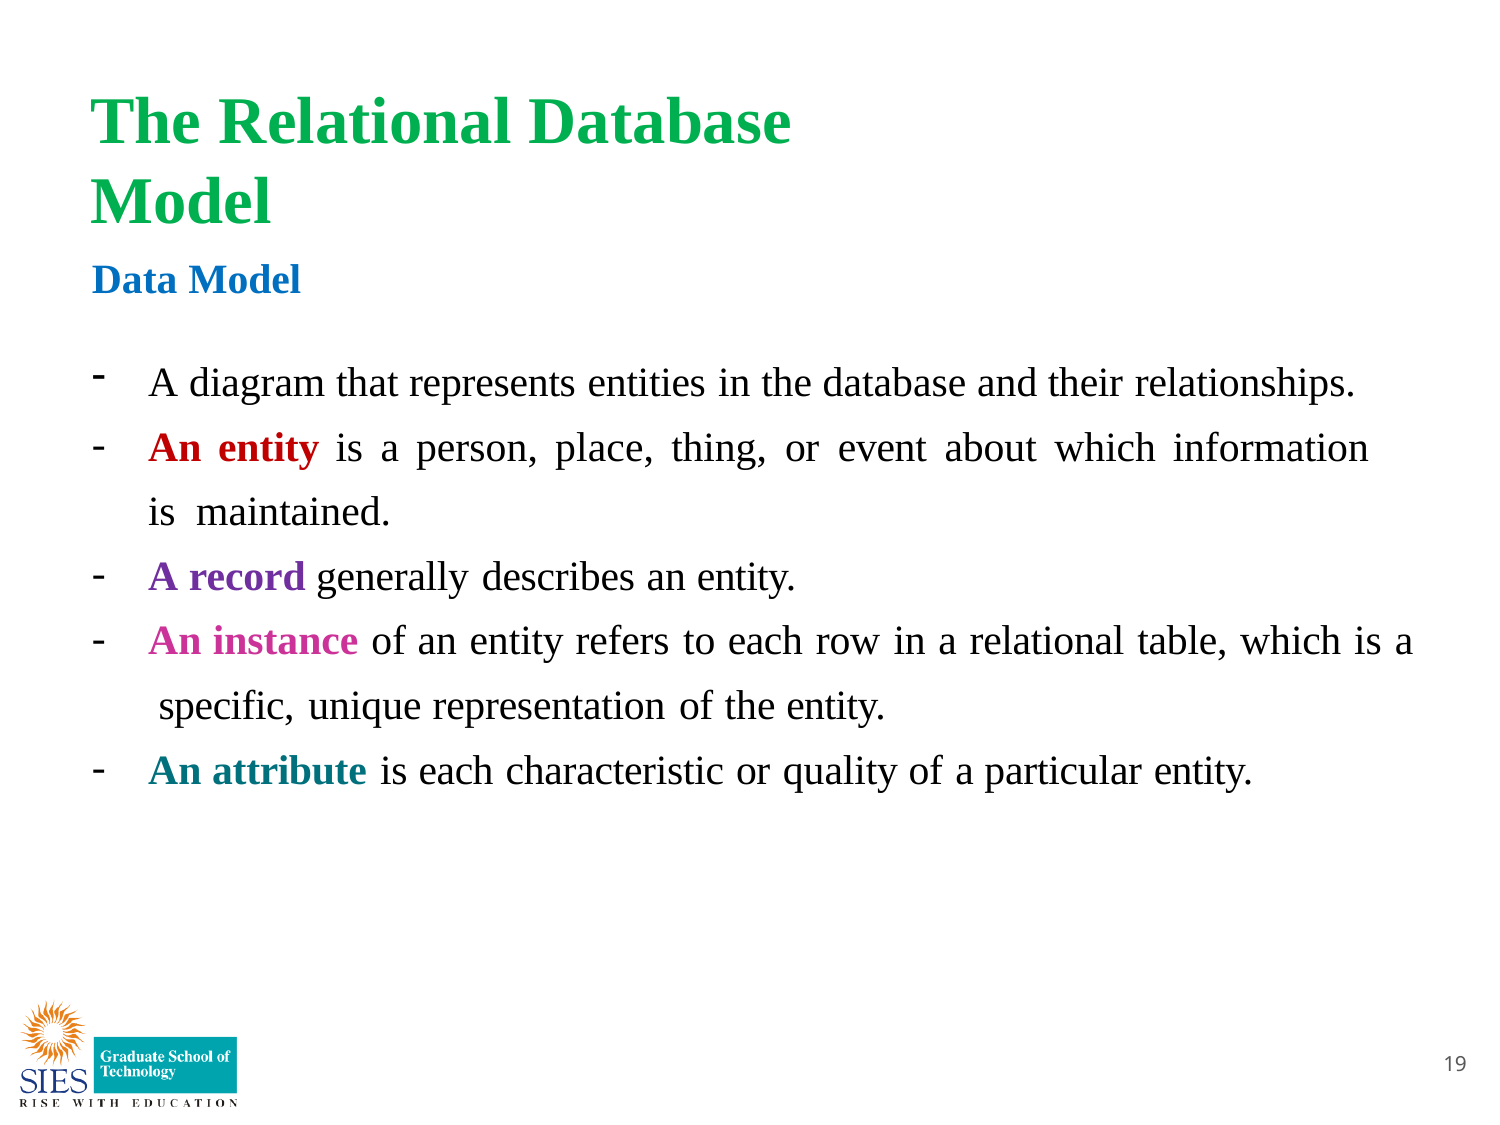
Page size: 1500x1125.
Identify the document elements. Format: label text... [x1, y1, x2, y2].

text_box Data Model A diagram that represents entities in the database and their relationships. An entity is a person, place, thing, or event about which information is maintained. A record generally describes an entity. An instance of an entity refers to each row in a relational table, which is a specific, unique representation of the entity. An attribute is each characteristic or quality of a particular entity. [89, 250, 1415, 793]
picture [19, 998, 237, 1107]
title The Relational Database Model [87, 74, 992, 265]
text_box 19 [1437, 1050, 1473, 1079]
